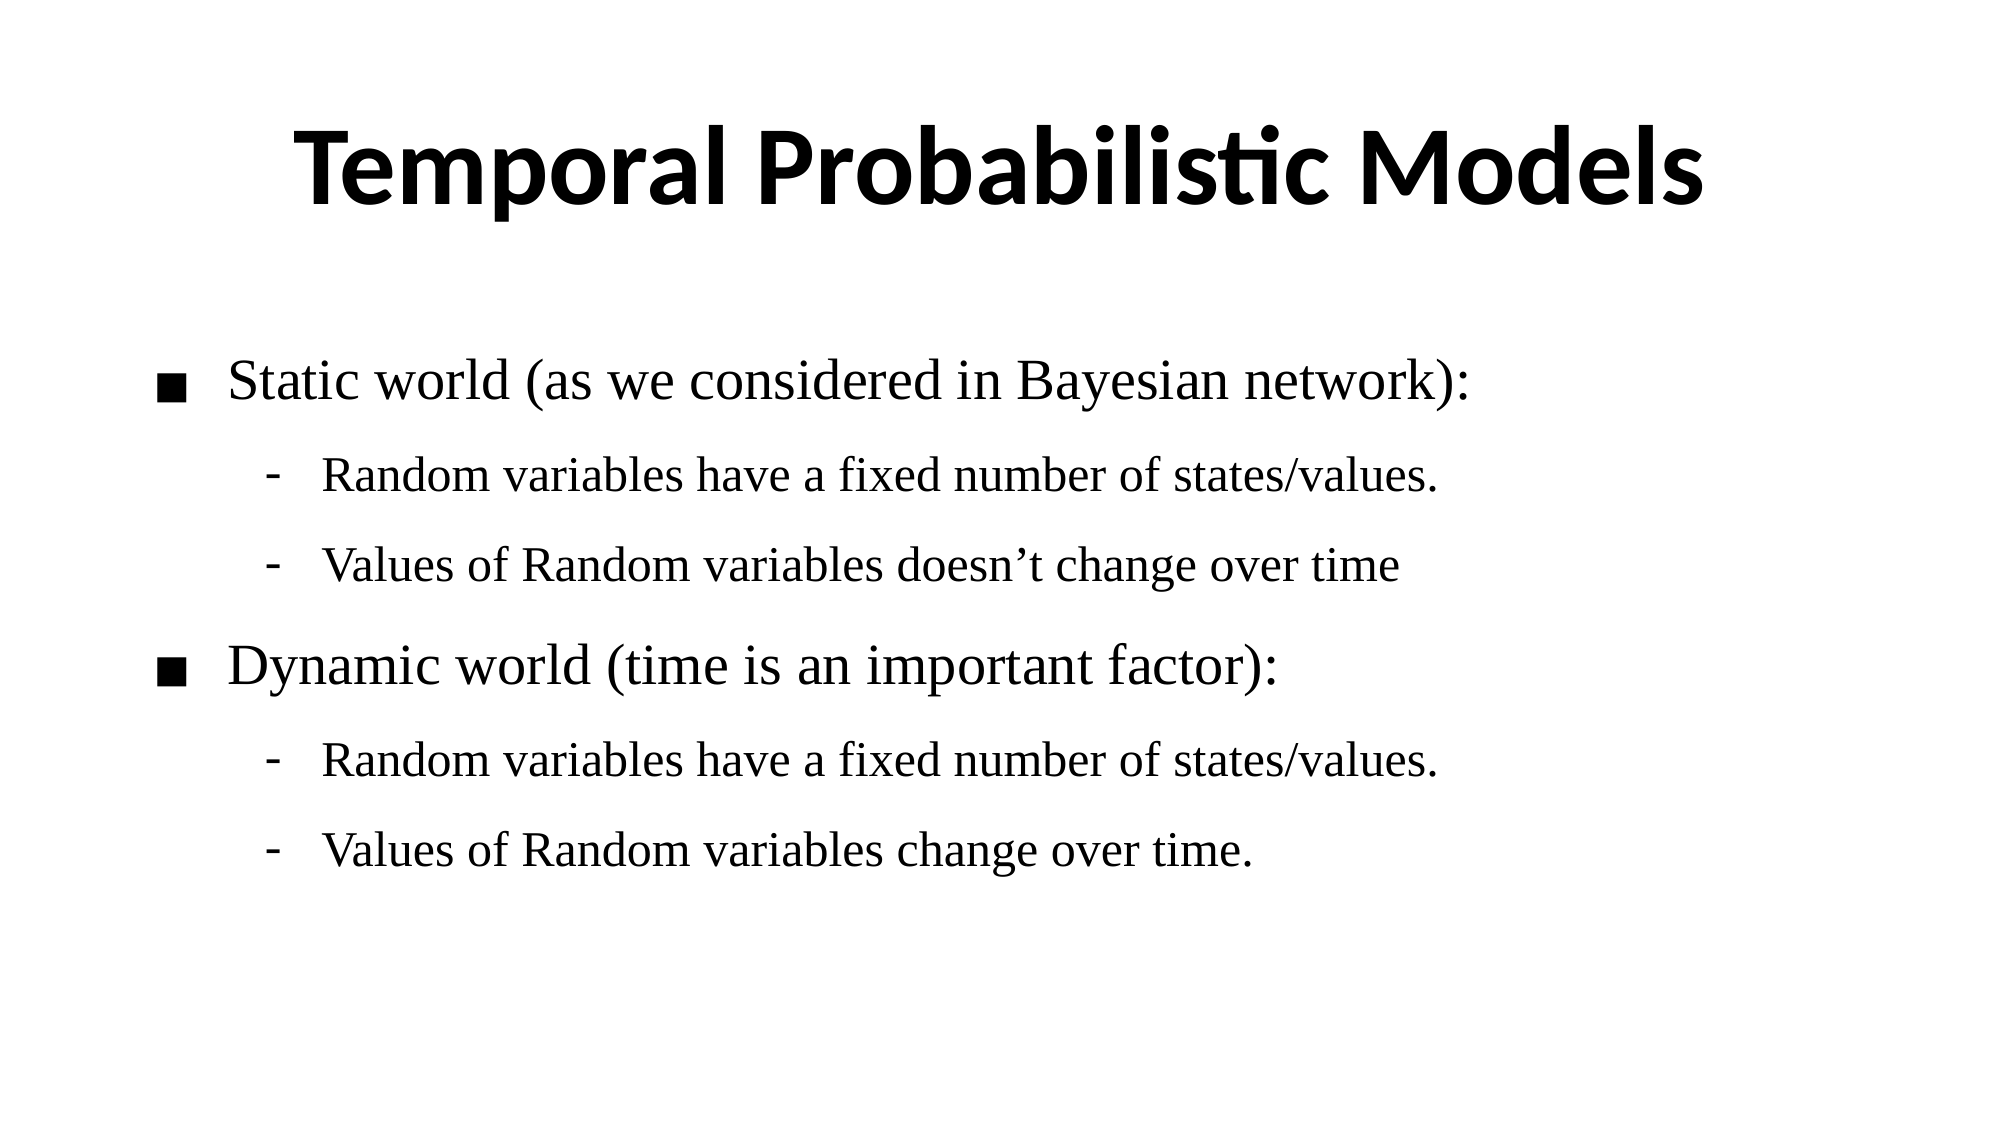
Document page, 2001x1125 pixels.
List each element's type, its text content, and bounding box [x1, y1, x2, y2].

title Temporal Probabilistic Models [137, 59, 1863, 278]
list Static world (as we considered in Bayesian network): Random variables have a fixed number of states/values. Values of Random variables doesn’t change over time Dynamic world (time is an important factor): Random variables have a fixed number of states/values. Values of Random variables change over time. [137, 299, 1863, 1014]
